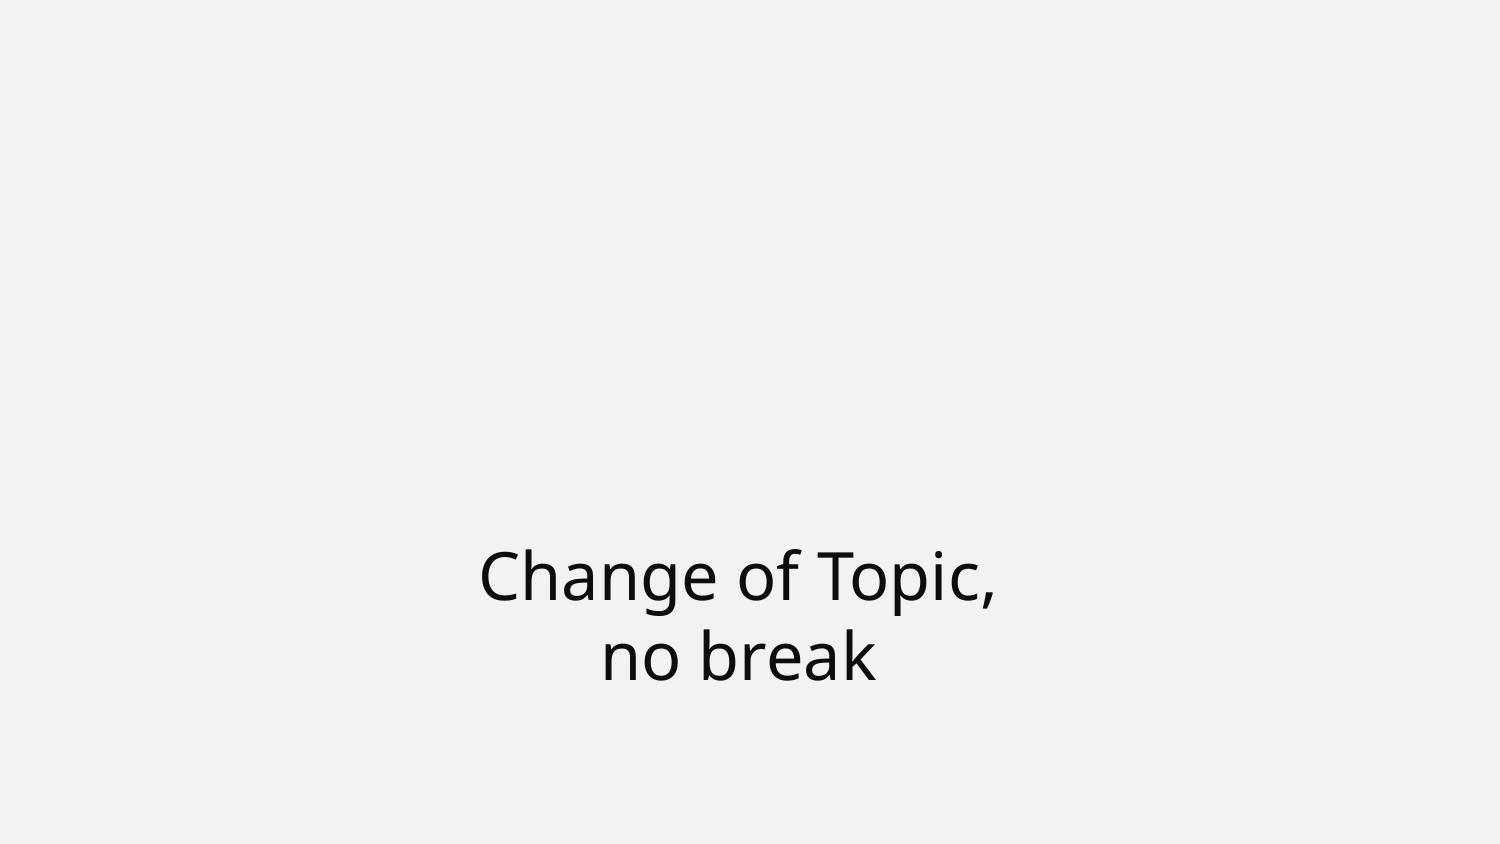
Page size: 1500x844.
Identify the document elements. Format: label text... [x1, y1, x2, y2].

text_box Change of Topic, no break [287, 525, 1191, 701]
